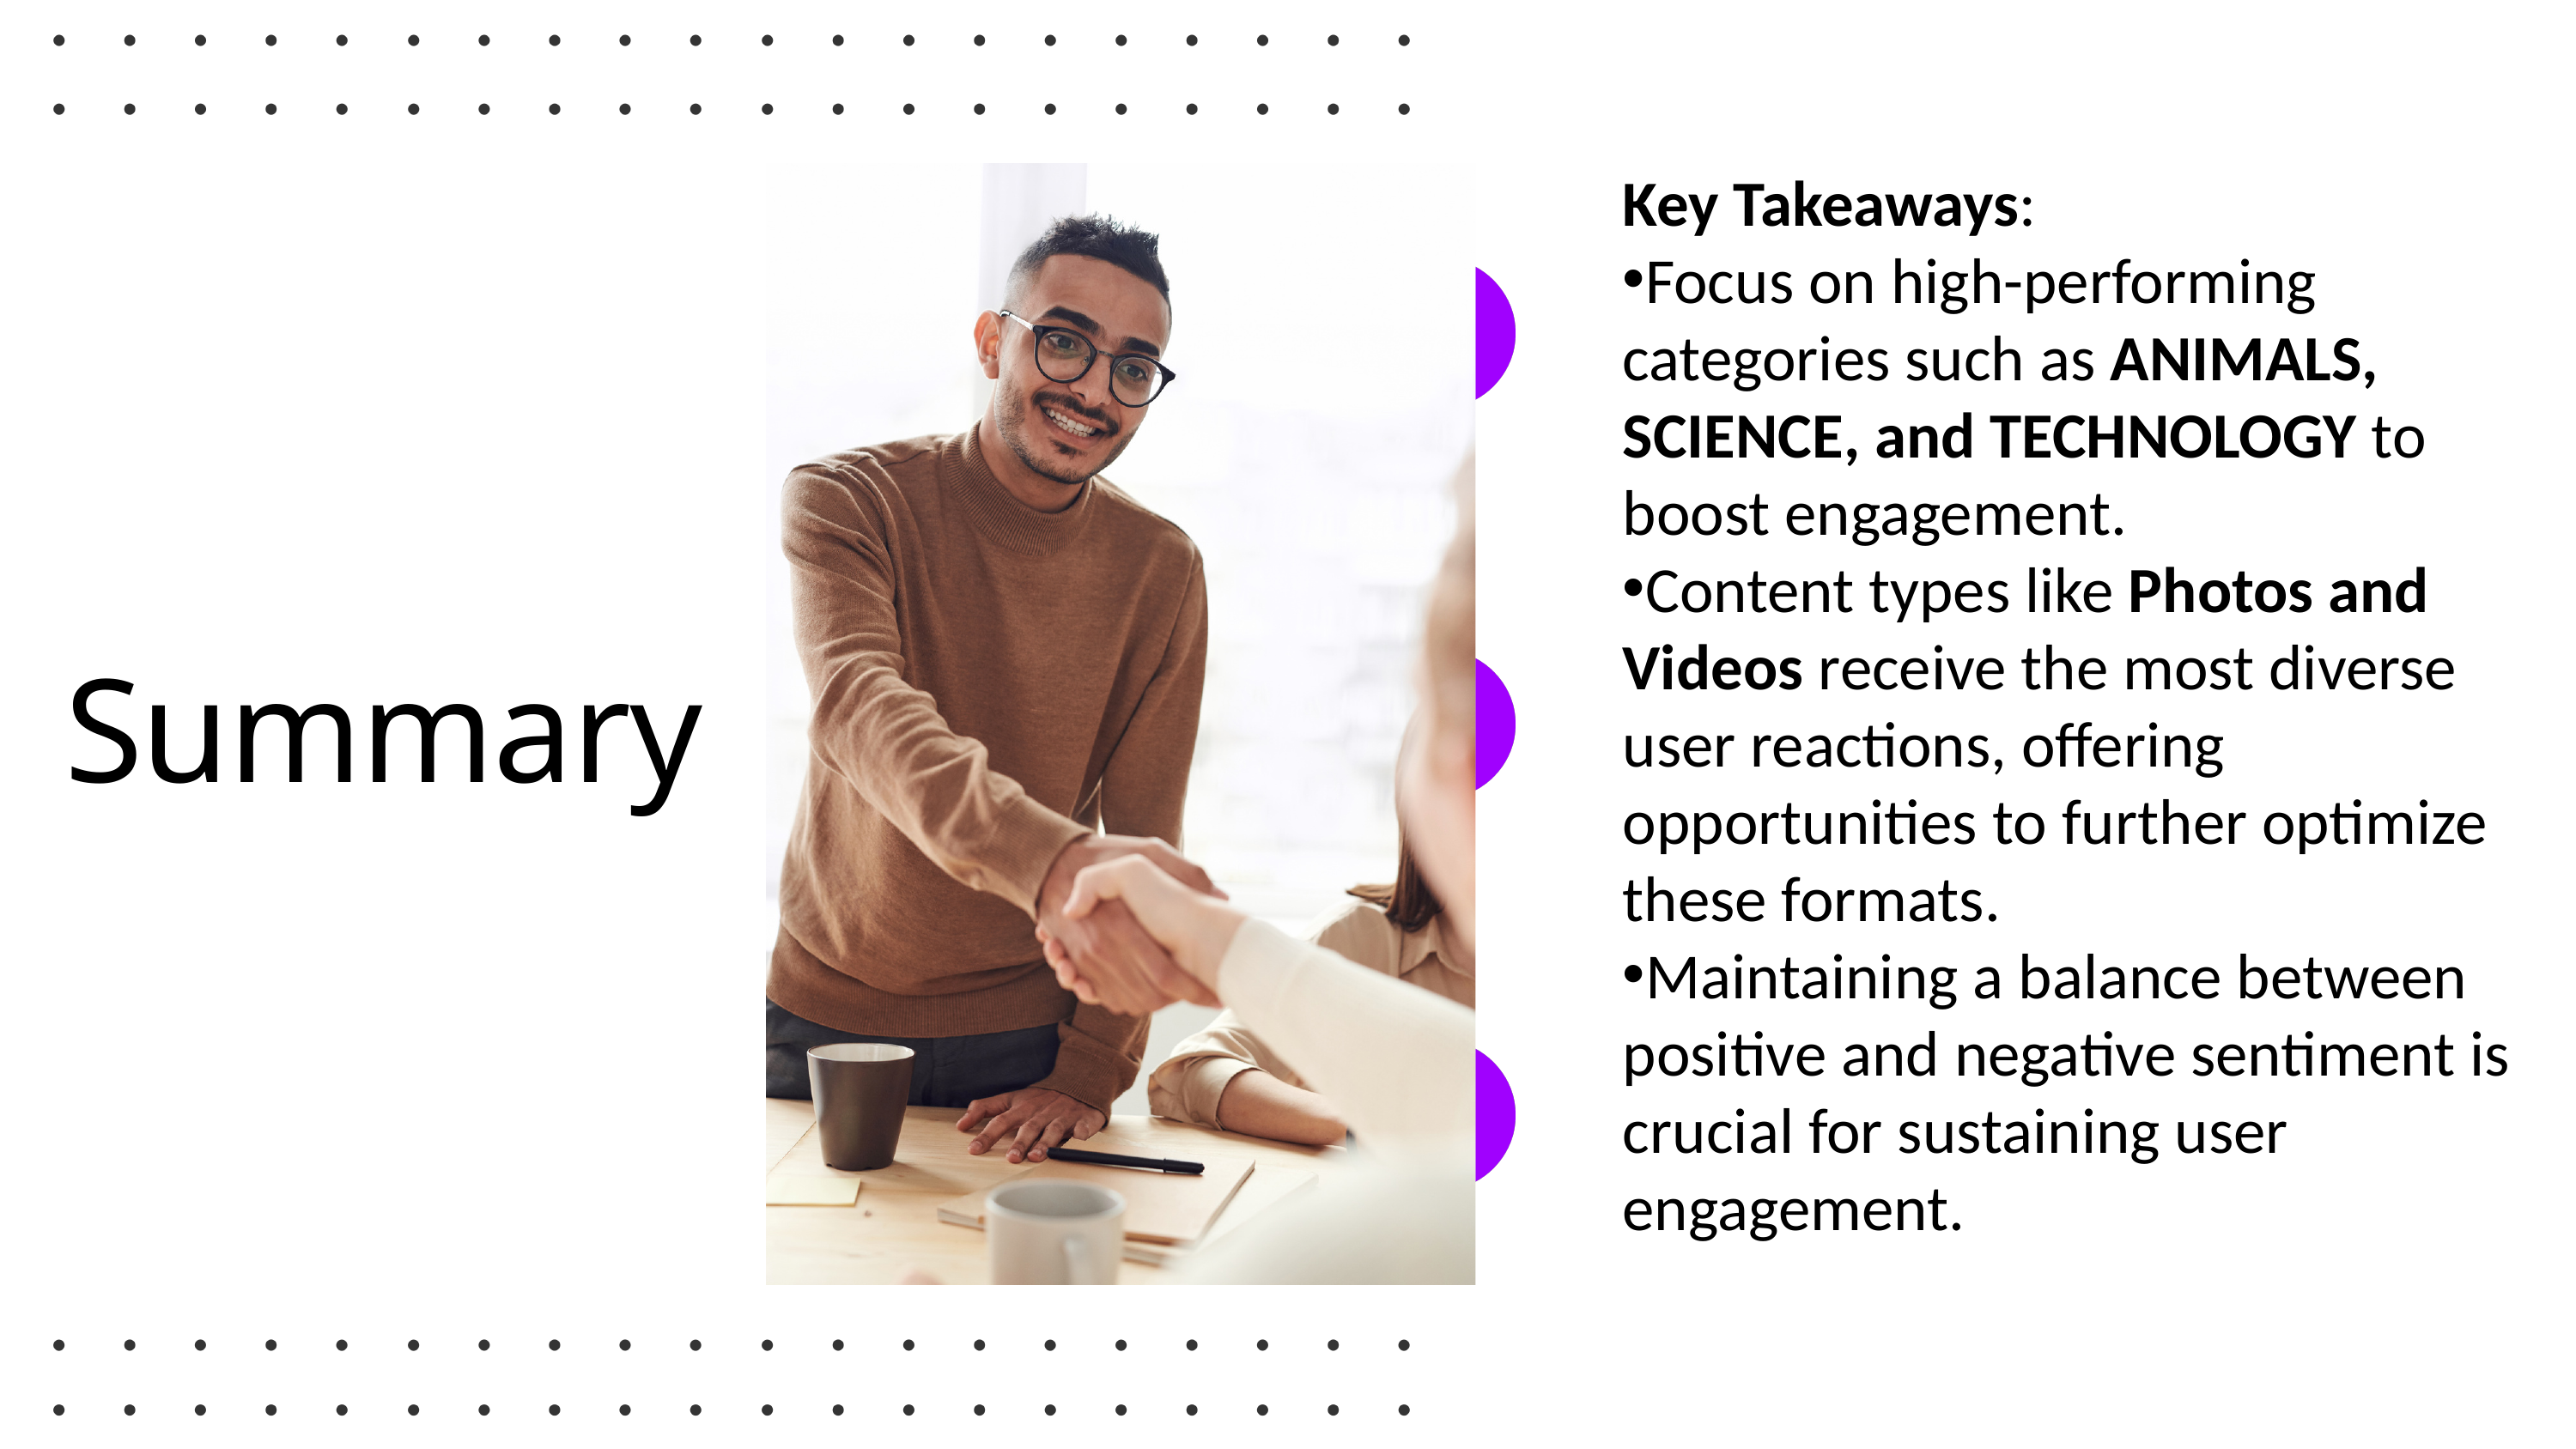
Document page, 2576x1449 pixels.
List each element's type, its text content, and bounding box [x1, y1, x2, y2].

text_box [46, 0, 1414, 118]
text_box Key Takeaways: Focus on high-performing categories such as ANIMALS, SCIENCE, and TECHNOLOGY to boost engagement. Content types like Photos and Videos receive the most diverse user reactions, offering opportunities to further optimize these formats. Maintaining a balance between positive and negative sentiment is crucial for sustaining user engagement. [1610, 155, 2533, 1288]
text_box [46, 1335, 1414, 1449]
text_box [1631, 980, 2432, 1104]
picture [765, 163, 1562, 1286]
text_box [1631, 221, 2432, 345]
text_box Summary [64, 639, 727, 811]
